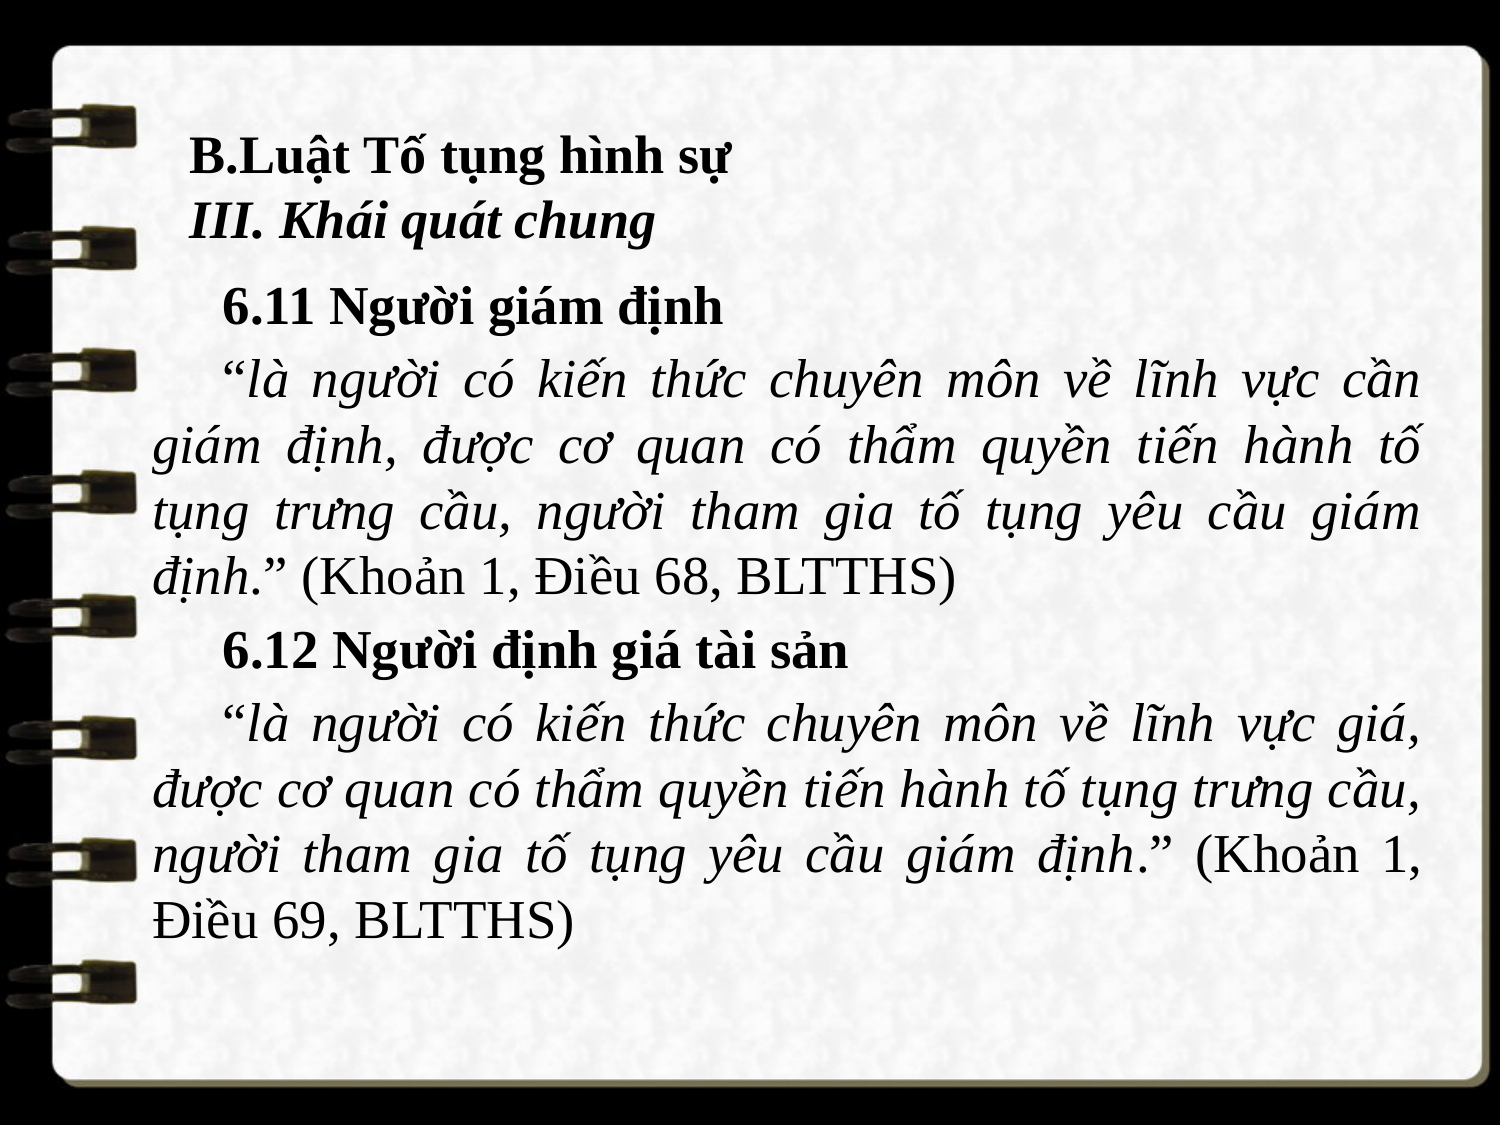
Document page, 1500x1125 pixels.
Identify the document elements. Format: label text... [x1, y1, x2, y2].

picture [0, 0, 1500, 1125]
text_box B.Luật Tố tụng hình sự III. Khái quát chung [99, 112, 1175, 318]
list 6.11 Người giám định “là người có kiến thức chuyên môn về lĩnh vực cần giám định, được cơ quan có thẩm quyền tiến hành tố tụng trưng cầu, người tham gia tố tụng yêu cầu giám định.” (Khoản 1, Điều 68, BLTTHS) 6.12 Người định giá tài sản “là người có kiến thức chuyên môn về lĩnh vực giá, được cơ quan có thẩm quyền tiến hành tố tụng trưng cầu, người tham gia tố tụng yêu cầu giám định.” (Khoản 1, Điều 69, BLTTHS) [137, 262, 1438, 963]
